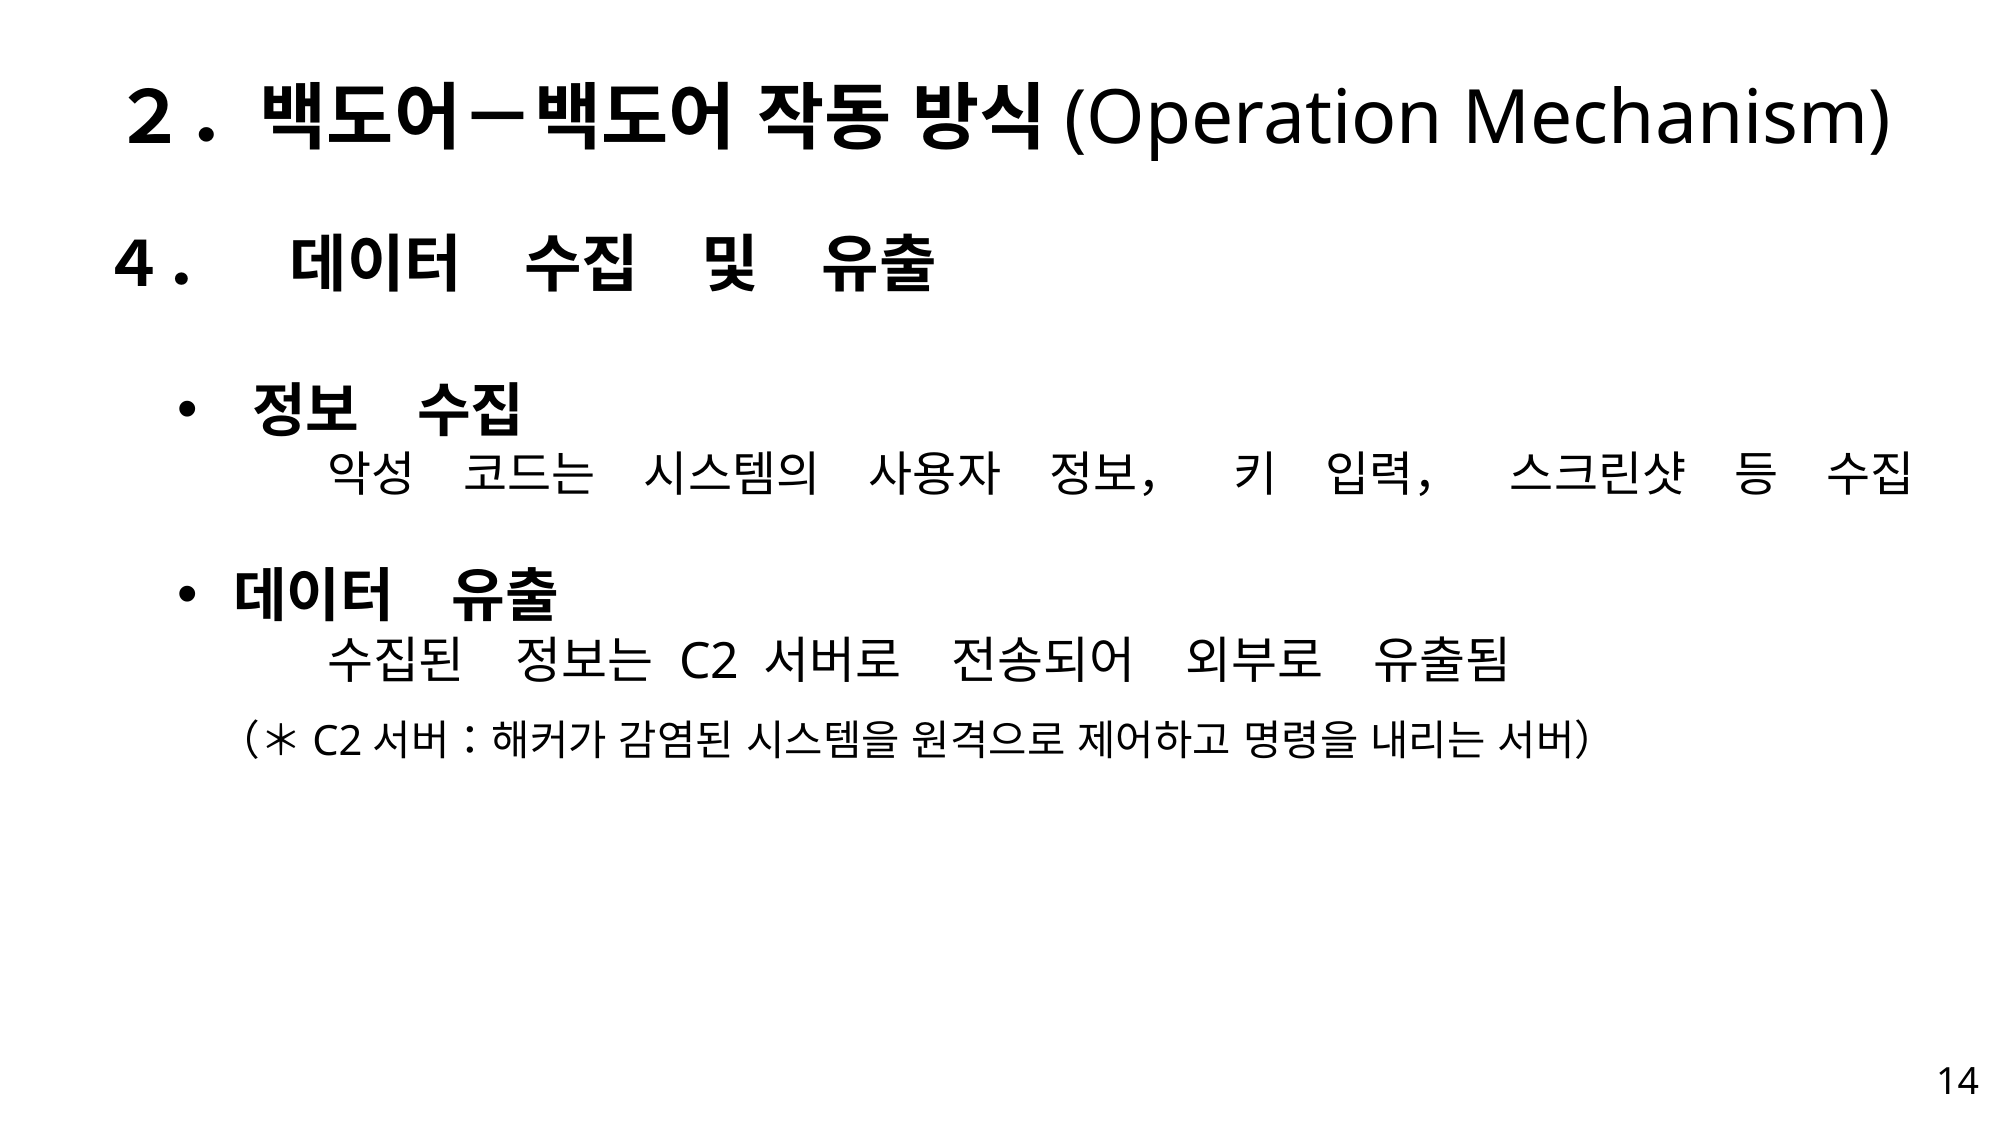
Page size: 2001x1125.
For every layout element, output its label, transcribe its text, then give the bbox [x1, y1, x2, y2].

text_box ４． 데이터 수집 및 유출 정보 수집 악성 코드는 시스템의 사용자 정보， 키 입력， 스크린샷 등 수집 데이터 유출 수집된 정보는 C2 서버로 전송되어 외부로 유출됨 （＊C2서버：해커가 감염된 시스템을 원격으로 제어하고 명령을 내리는 서버） [87, 216, 1994, 954]
text_box 14 [1921, 1049, 1994, 1110]
text_box ２．백도어－백도어 작동 방식(Operation Mechanism) [99, 61, 1907, 166]
